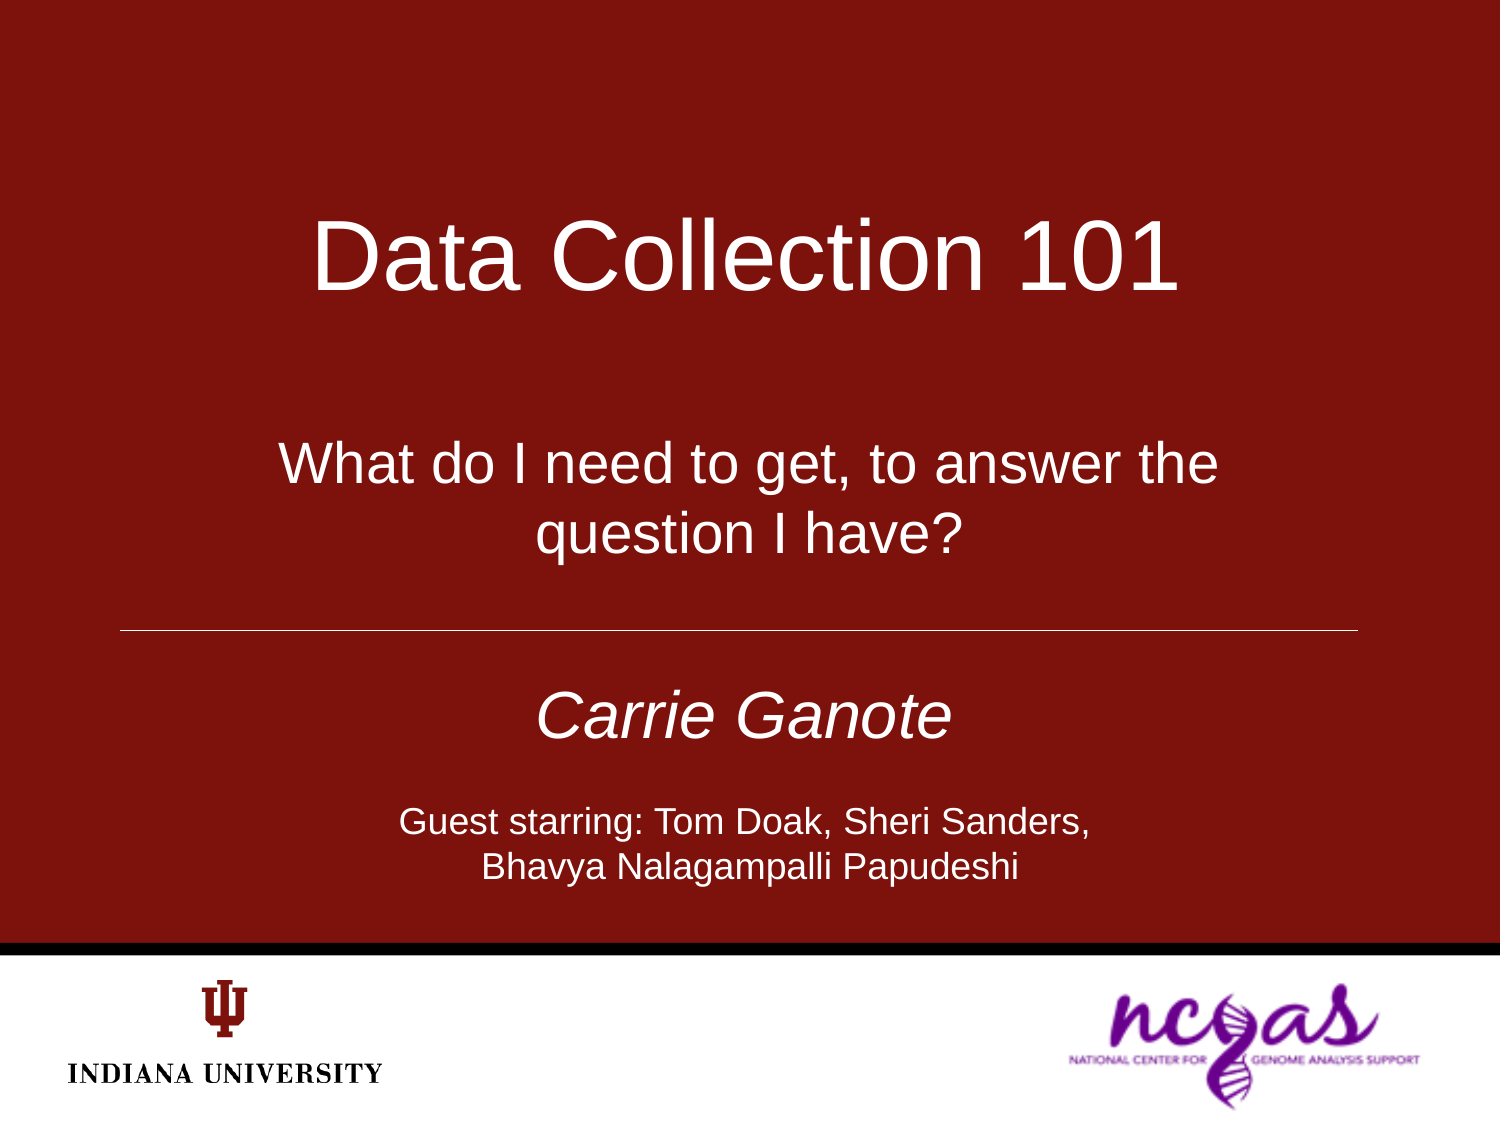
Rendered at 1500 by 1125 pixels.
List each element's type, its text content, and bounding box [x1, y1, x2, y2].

text_box Carrie Ganote Guest starring: Tom Doak, Sheri Sanders, Bhavya Nalagampalli Papudeshi [70, 671, 1420, 828]
title Data Collection 101 [137, 125, 1356, 375]
picture [1053, 982, 1435, 1113]
picture [68, 980, 382, 1084]
subtitle What do I need to get, to answer the question I have? [225, 375, 1275, 629]
